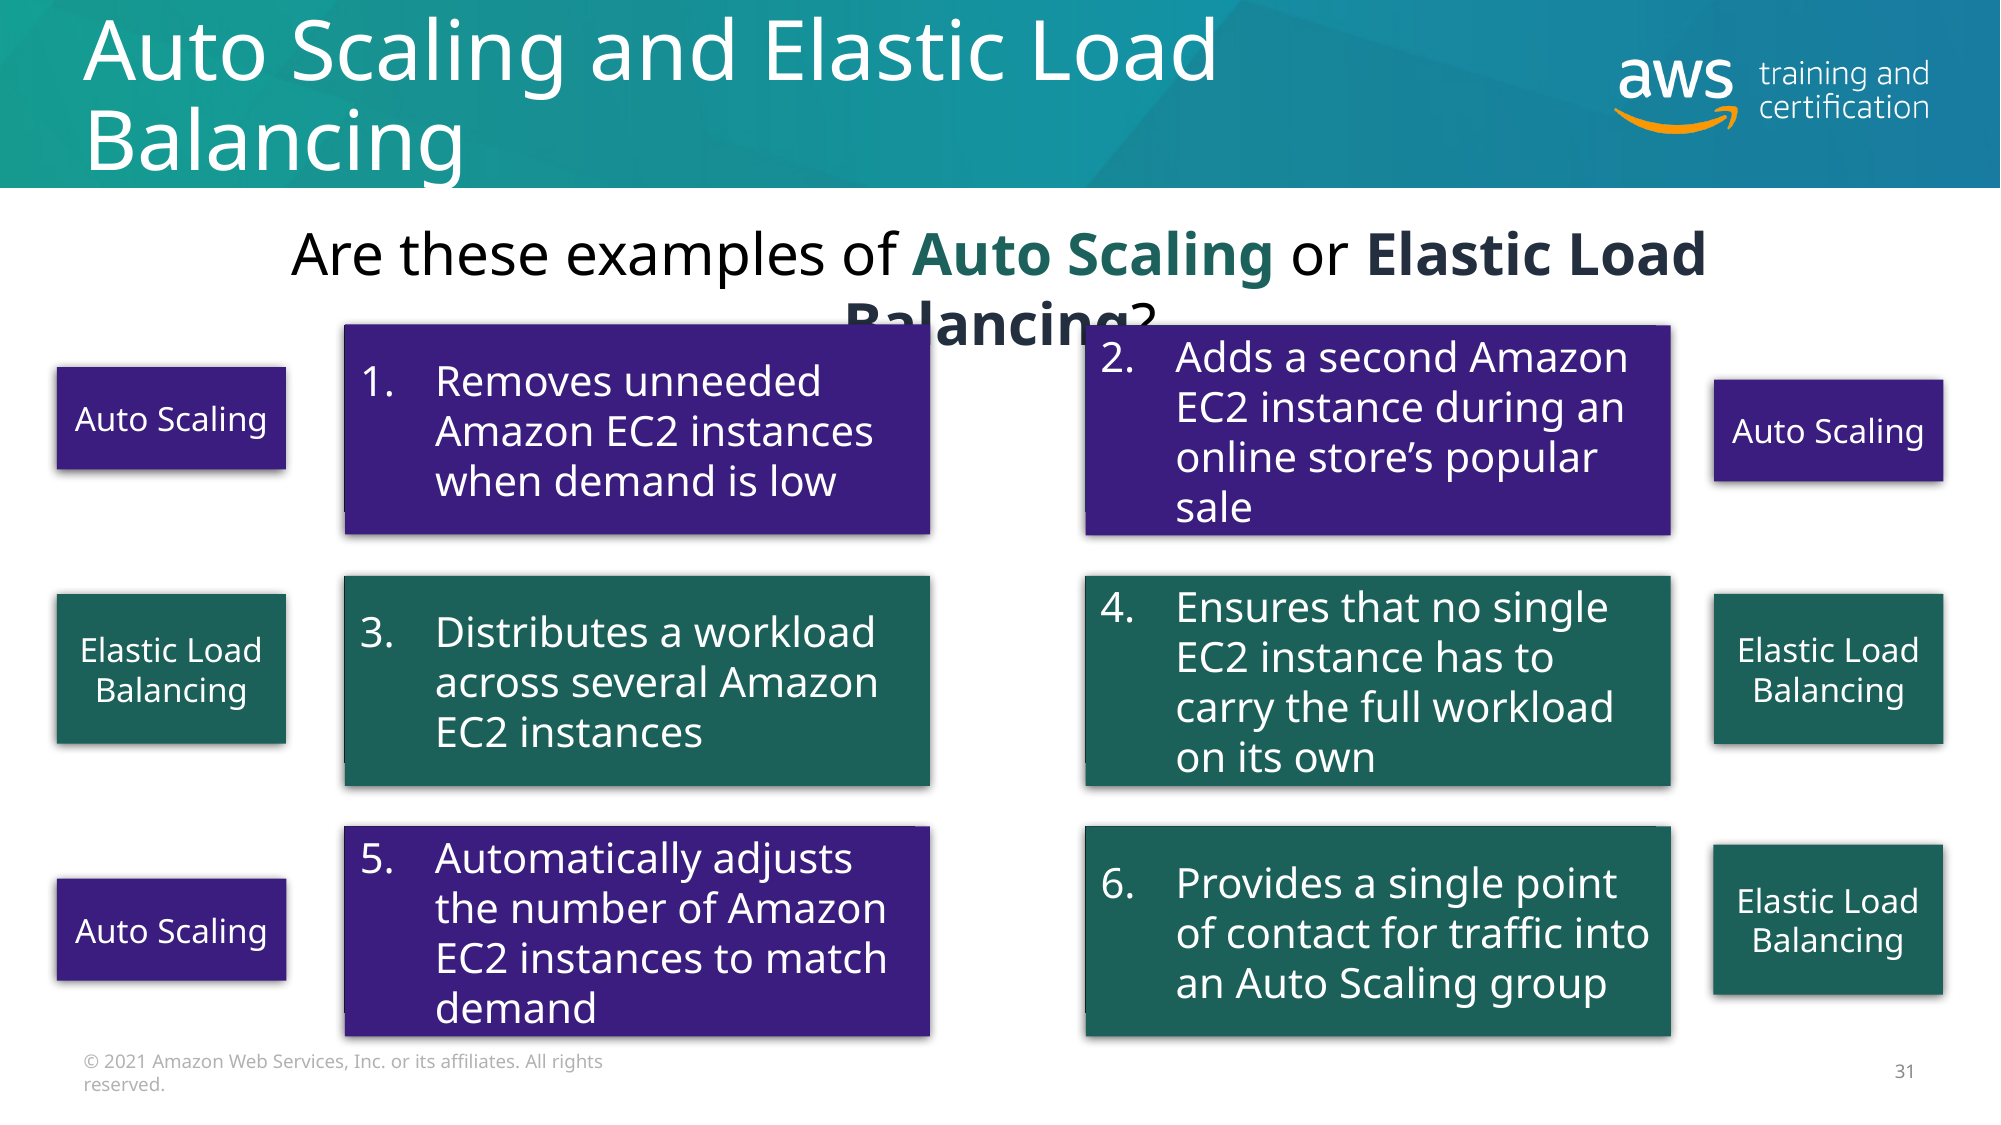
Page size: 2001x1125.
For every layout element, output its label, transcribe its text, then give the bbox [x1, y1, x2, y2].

picture [0, 0, 2000, 188]
footer © 2021 Amazon Web Services, Inc. or its affiliates. All rights reserved. [68, 1042, 682, 1103]
text_box Are these examples of Auto Scaling or Elastic Load Balancing? [171, 209, 1829, 365]
text_box Auto Scaling [56, 878, 287, 981]
text_box Distributes a workload across several Amazon EC2 instances [344, 575, 930, 786]
text_box Removes unneeded Amazon EC2 instances when demand is low [345, 324, 931, 535]
text_box Auto Scaling [1714, 379, 1944, 482]
text_box Auto Scaling [56, 367, 286, 470]
text_box Ensures that no single EC2 instance has to carry the full workload on its own [1085, 575, 1671, 786]
text_box Elastic Load Balancing [1713, 844, 1943, 995]
text_box Elastic Load Balancing [56, 594, 286, 744]
title Auto Scaling and Elastic Load Balancing [68, 59, 1551, 138]
text_box Adds a second Amazon EC2 instance during an online store’s popular sale [1085, 325, 1671, 536]
text_box Automatically adjusts the number of Amazon EC2 instances to match demand [344, 826, 930, 1037]
slide_number 31 [1481, 1042, 1932, 1103]
text_box Elastic Load Balancing [1714, 593, 1944, 744]
text_box Provides a single point of contact for traffic into an Auto Scaling group [1085, 826, 1671, 1037]
